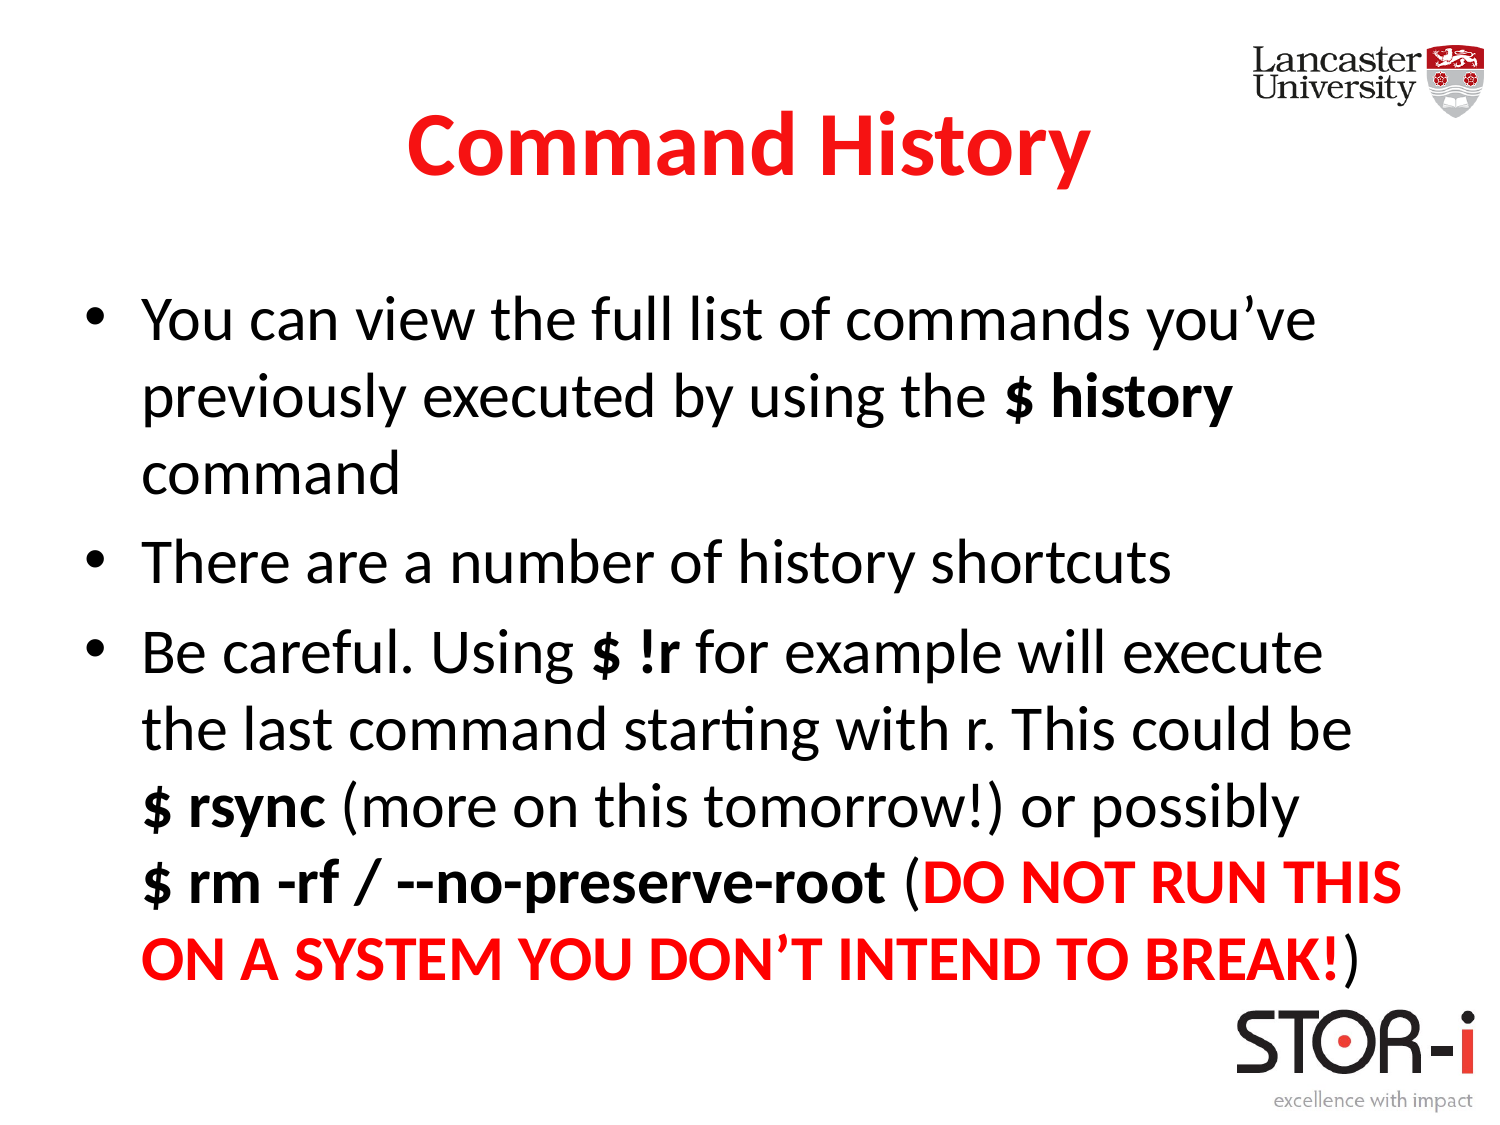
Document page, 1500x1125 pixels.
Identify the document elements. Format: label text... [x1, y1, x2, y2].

picture [1425, 45, 1484, 118]
picture [1228, 996, 1500, 1125]
title Command History [75, 45, 1425, 233]
list You can view the full list of commands you’ve previously executed by using the $ history command There are a number of history shortcuts Be careful. Using $ !r for example will execute the last command starting with r. This could be $ rsync (more on this tomorrow!) or possibly $ rm -rf / --no-preserve-root (DO NOT RUN THIS ON A SYSTEM YOU DON’T INTEND TO BREAK!) [70, 269, 1421, 1012]
